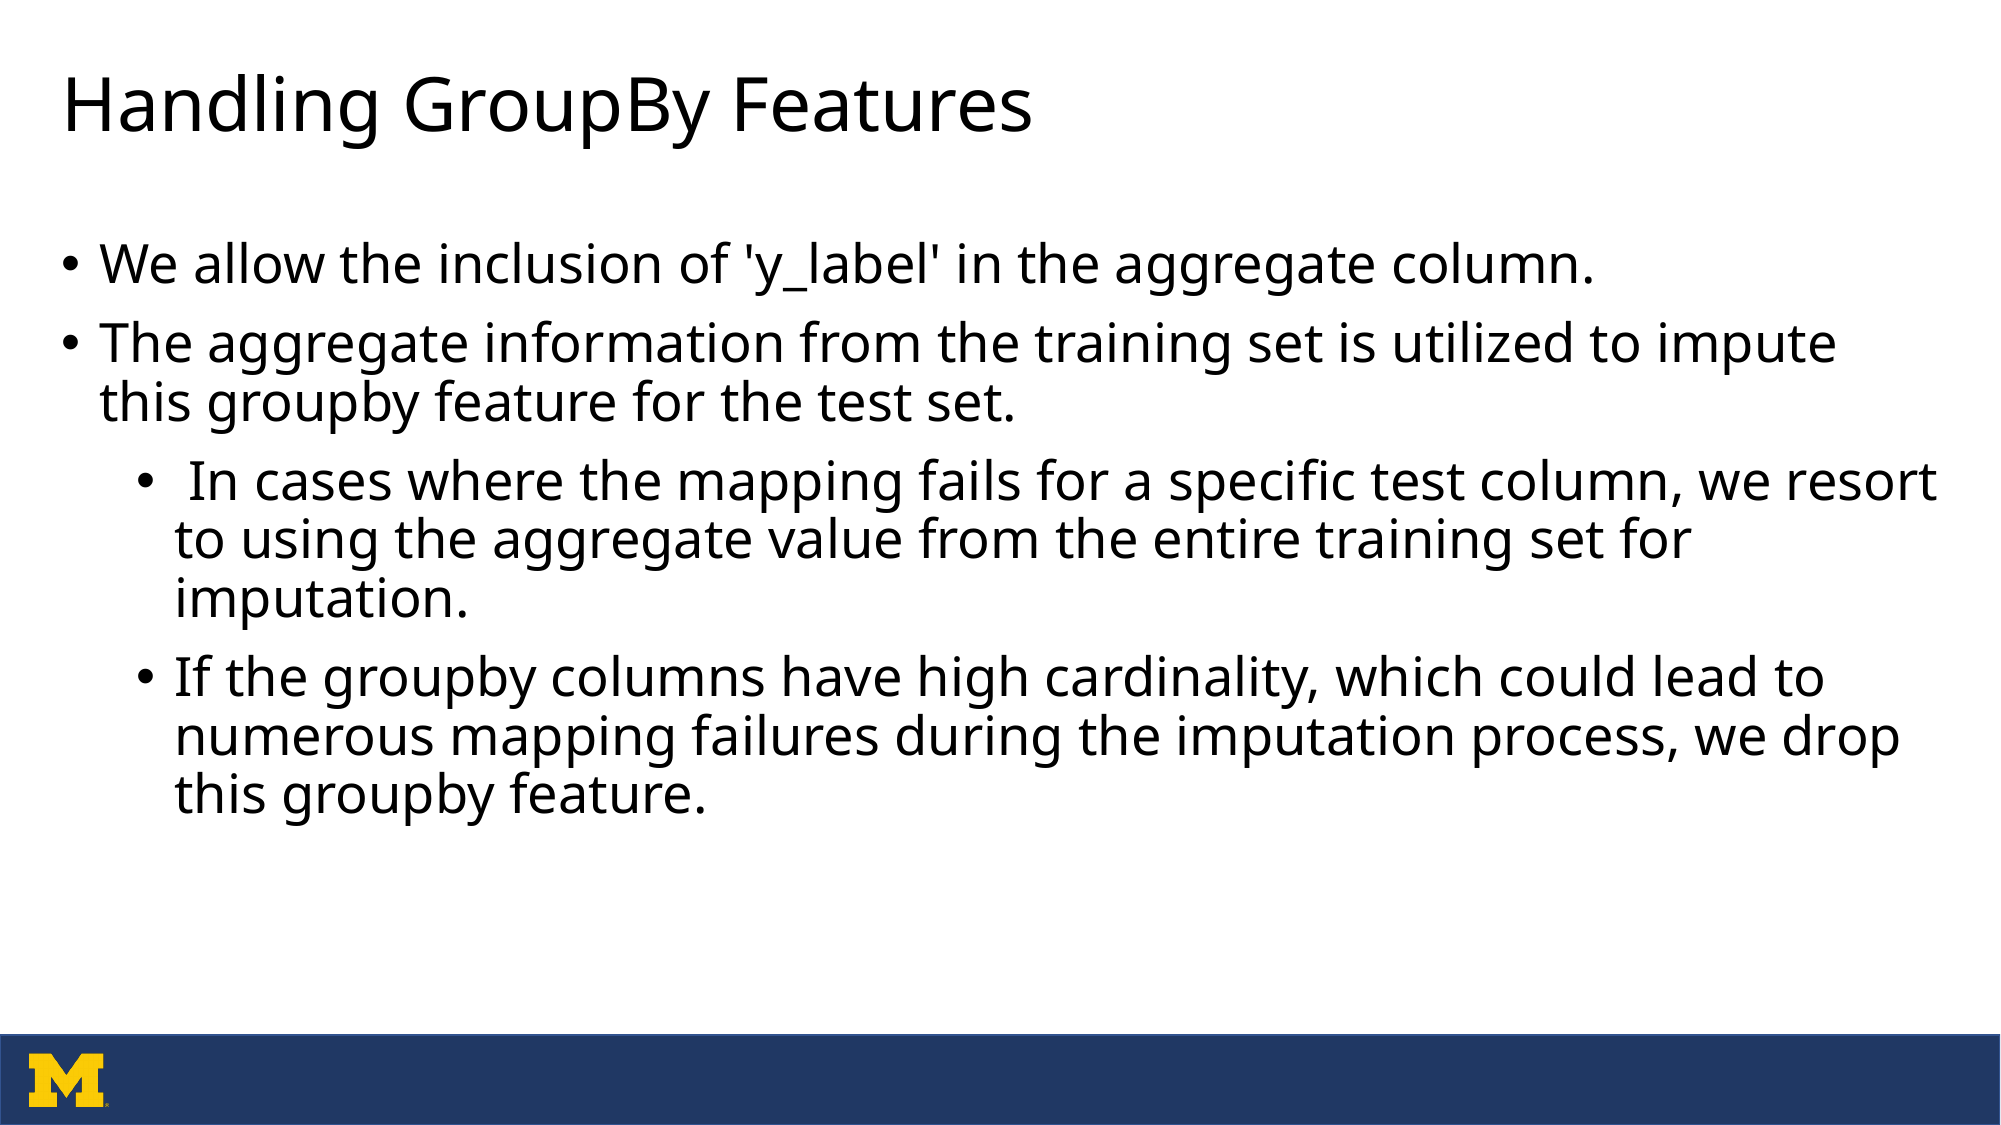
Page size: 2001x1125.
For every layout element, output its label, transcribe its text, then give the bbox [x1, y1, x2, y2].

list We allow the inclusion of 'y_label' in the aggregate column. The aggregate information from the training set is utilized to impute this groupby feature for the test set. In cases where the mapping fails for a specific test column, we resort to using the aggregate value from the entire training set for imputation. If the groupby columns have high cardinality, which could lead to numerous mapping failures during the imputation process, we drop this groupby feature. [53, 228, 1954, 1014]
title Handling GroupBy Features [53, 35, 1954, 179]
picture [29, 1053, 109, 1107]
